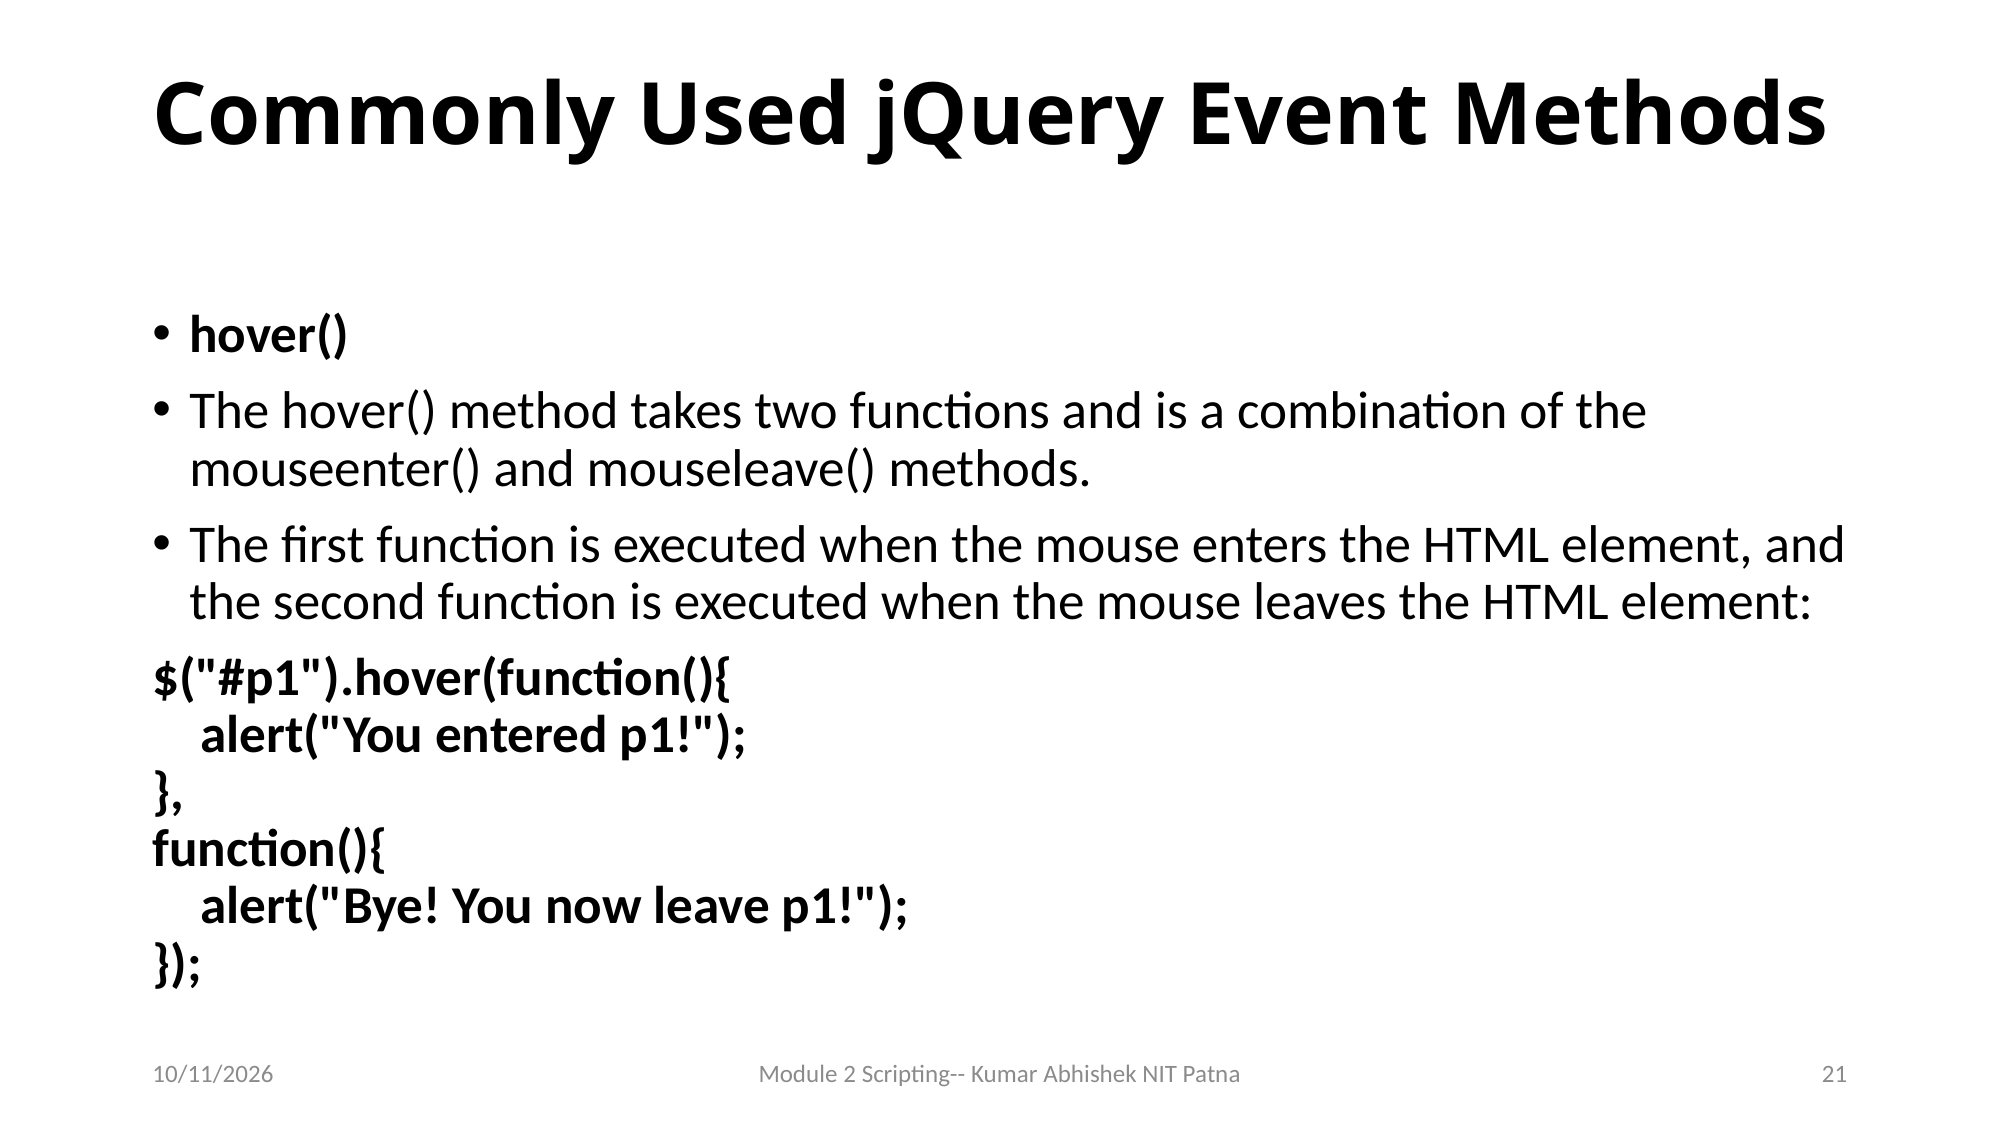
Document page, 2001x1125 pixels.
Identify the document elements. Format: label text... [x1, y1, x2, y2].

footer Module 2 Scripting-- Kumar Abhishek NIT Patna [662, 1042, 1338, 1103]
slide_number 21 [1412, 1042, 1863, 1103]
list hover() The hover() method takes two functions and is a combination of the mouseenter() and mouseleave() methods. The first function is executed when the mouse enters the HTML element, and the second function is executed when the mouse leaves the HTML element: $("#p1").hover(function(){ alert("You entered p1!"); }, function(){ alert("Bye! You now leave p1!"); }); [137, 299, 1863, 1014]
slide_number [137, 1042, 588, 1103]
title Commonly Used jQuery Event Methods [137, 59, 1863, 278]
